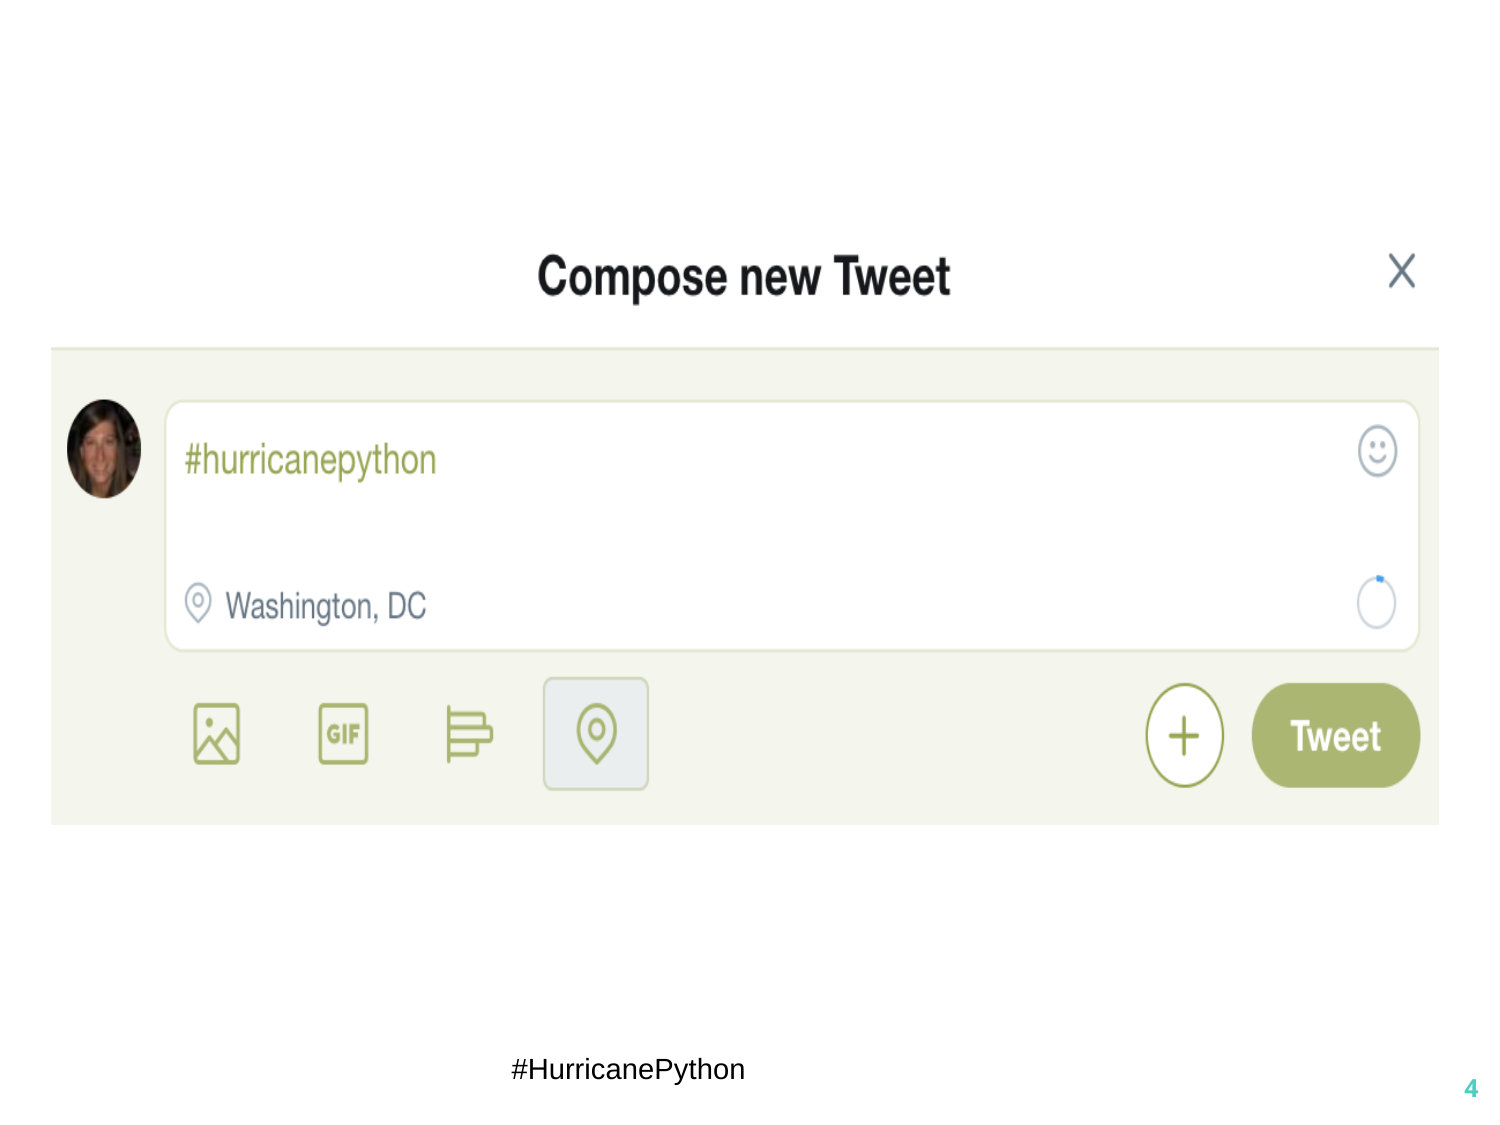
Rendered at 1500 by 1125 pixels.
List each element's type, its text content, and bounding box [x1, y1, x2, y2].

slide_number 4 [1403, 1057, 1494, 1125]
footer #HurricanePython [496, 1042, 1004, 1103]
picture [51, 215, 1439, 825]
